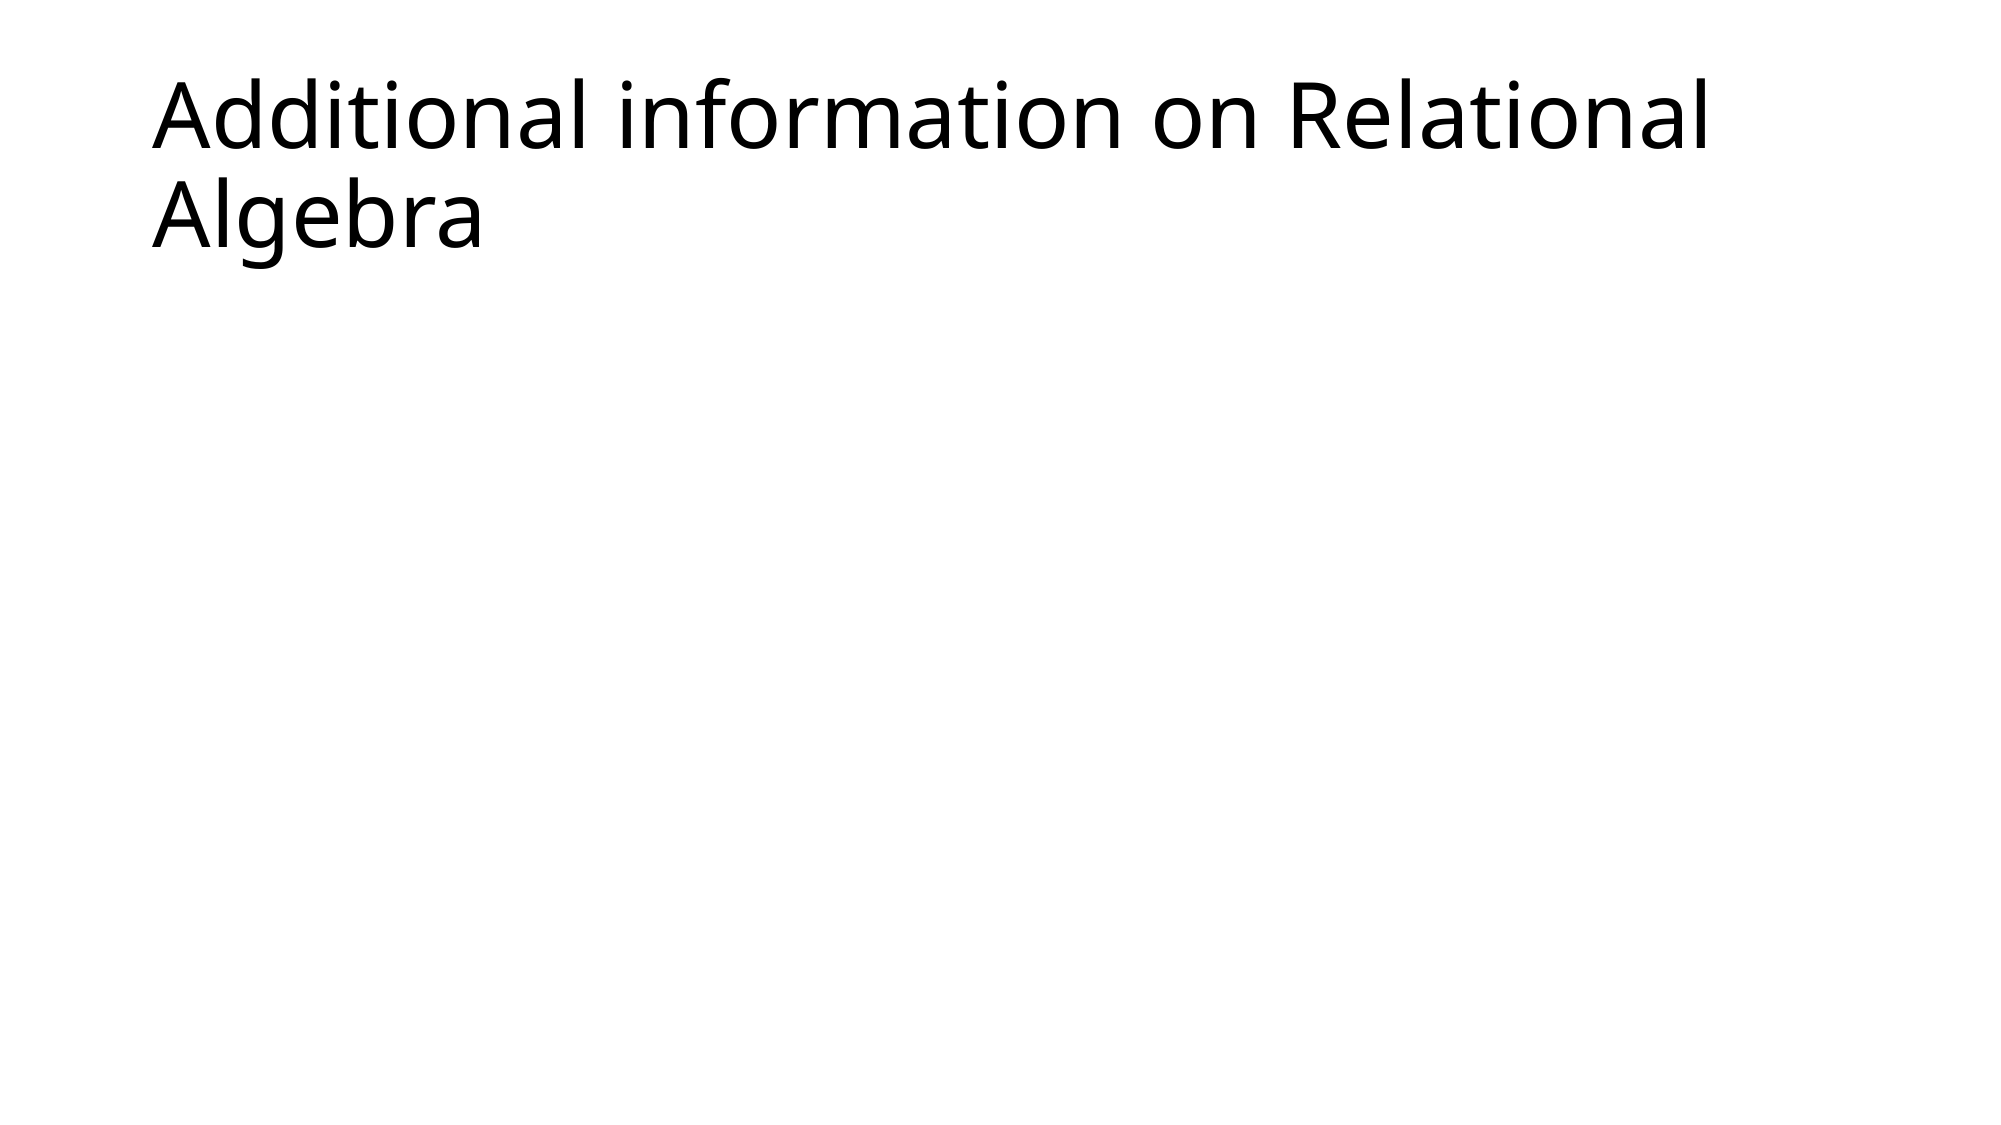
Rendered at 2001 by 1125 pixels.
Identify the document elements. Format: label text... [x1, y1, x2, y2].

title Additional information on Relational Algebra [137, 59, 1863, 278]
